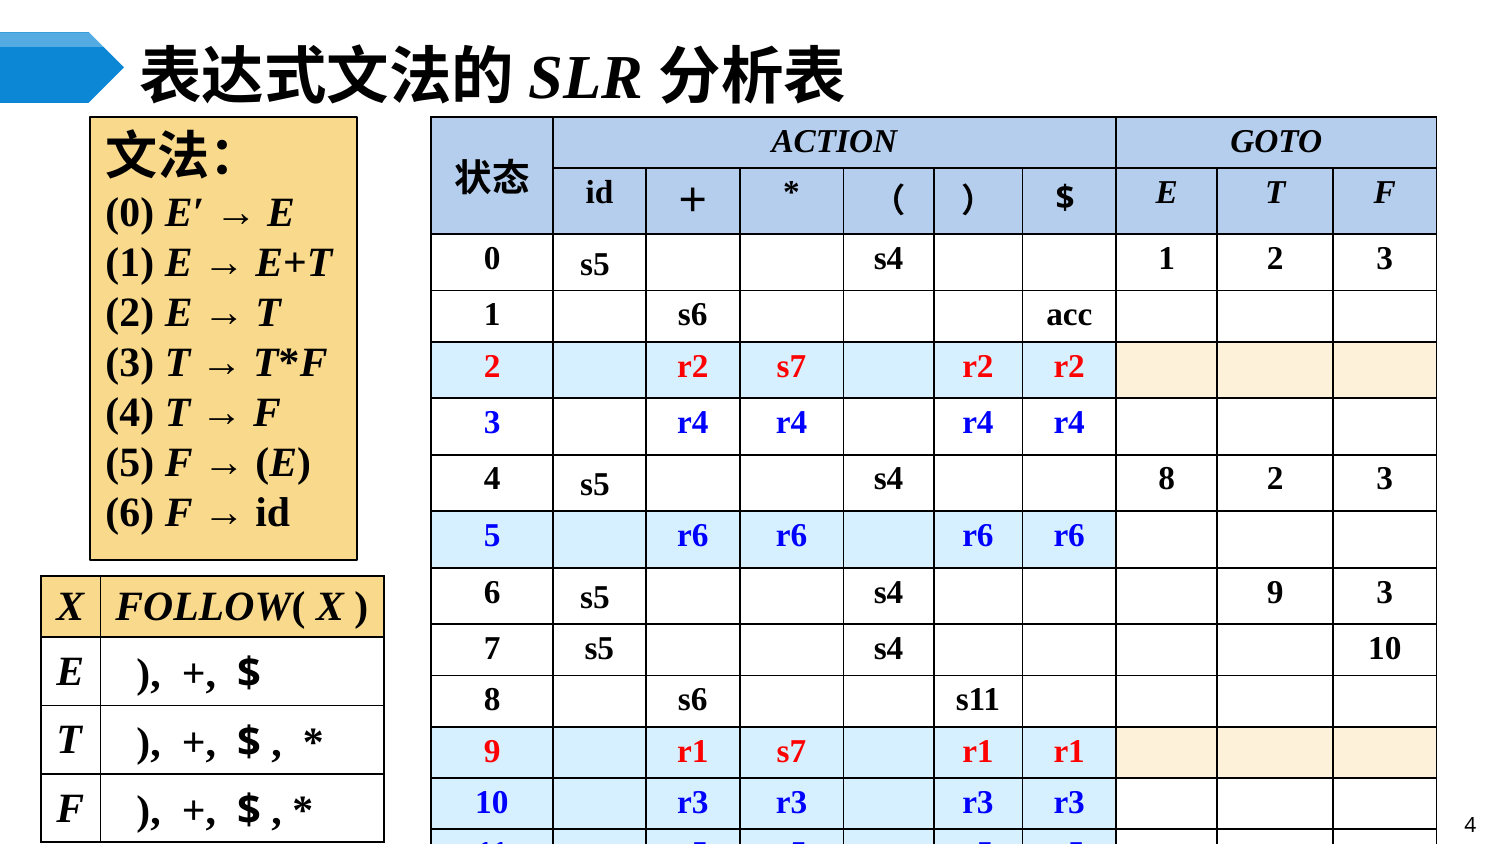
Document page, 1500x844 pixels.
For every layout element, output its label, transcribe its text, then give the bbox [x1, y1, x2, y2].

table_cell [1334, 676, 1436, 726]
table_cell [741, 569, 843, 623]
table_header 状态 [432, 118, 552, 233]
table_header FOLLOW( X ) [101, 577, 383, 636]
table_cell ＋ [647, 169, 739, 233]
table_cell [844, 512, 933, 567]
table_cell r5 [647, 830, 739, 844]
table_cell 10 [1334, 625, 1436, 675]
table_cell 10 [432, 779, 552, 828]
table_cell s4 [844, 456, 933, 510]
table_cell 4 [432, 456, 552, 510]
table_cell [1117, 625, 1216, 675]
table_cell r3 [647, 779, 739, 828]
table_cell [1334, 291, 1436, 341]
table_cell [1023, 625, 1115, 675]
table_cell r6 [647, 512, 739, 567]
table_cell [844, 728, 933, 777]
table_cell [554, 343, 645, 397]
table_cell T [42, 706, 100, 773]
list 文法： (0) E′ → E (1) E → E+T (2) E → T (3) T → T*F (4) T → F (5) F → (E) (6) F → id [90, 117, 358, 561]
table_cell [741, 291, 843, 341]
table_cell [935, 235, 1022, 290]
table_cell s5 [554, 625, 645, 675]
table_cell 0 [432, 235, 552, 290]
table_cell [935, 625, 1022, 675]
table_cell r1 [1023, 728, 1115, 777]
table_cell [554, 512, 645, 567]
table_cell $ [1023, 169, 1115, 233]
table_cell [935, 569, 1022, 623]
table_cell r2 [935, 343, 1022, 397]
table_cell r6 [935, 512, 1022, 567]
table_cell E [1117, 169, 1216, 233]
table_cell F [1334, 169, 1436, 233]
table_cell s4 [844, 625, 933, 675]
table_cell [554, 399, 645, 454]
table_cell [1117, 399, 1216, 454]
table_header X [42, 577, 100, 636]
table_cell [1218, 728, 1332, 777]
title 表达式文法的SLR分析表 [123, 43, 1425, 103]
table_cell [647, 625, 739, 675]
table_header ACTION [554, 118, 1115, 167]
table_cell [844, 343, 933, 397]
table_cell acc [1023, 291, 1115, 341]
table_cell [1218, 676, 1332, 726]
table_cell 3 [1334, 456, 1436, 510]
table_cell [1023, 676, 1115, 726]
table_cell [1218, 830, 1332, 844]
table_cell [647, 569, 739, 623]
table_cell s5 [554, 235, 645, 290]
table_cell 7 [432, 625, 552, 675]
table_cell 2 [1218, 456, 1332, 510]
table_cell [1334, 399, 1436, 454]
table_cell [741, 456, 843, 510]
table_cell [647, 456, 739, 510]
table_cell [554, 830, 645, 844]
table_cell 6 [432, 569, 552, 623]
table_cell [1117, 569, 1216, 623]
slide_number 4 [1425, 811, 1492, 840]
table_cell 8 [432, 676, 552, 726]
table_cell [741, 676, 843, 726]
table_cell 2 [432, 343, 552, 397]
table_cell s7 [741, 343, 843, 397]
table_cell [1334, 728, 1436, 777]
table_cell [1218, 399, 1332, 454]
table_cell 3 [1334, 235, 1436, 290]
table_cell r2 [647, 343, 739, 397]
table_cell [844, 676, 933, 726]
table_cell r3 [741, 779, 843, 828]
table_cell [844, 291, 933, 341]
table_cell [1117, 728, 1216, 777]
table_cell [844, 830, 933, 844]
table_cell id [554, 169, 645, 233]
table_cell 8 [1117, 456, 1216, 510]
table_cell [1334, 343, 1436, 397]
table_cell [1218, 512, 1332, 567]
table_cell [1023, 569, 1115, 623]
table_cell [1117, 291, 1216, 341]
table_cell s5 [554, 569, 645, 623]
table_cell [554, 676, 645, 726]
table_cell r2 [1023, 343, 1115, 397]
table_cell [1334, 779, 1436, 828]
table_cell （ [844, 169, 933, 233]
table_cell [1218, 779, 1332, 828]
table_cell [1218, 625, 1332, 675]
table_cell s7 [741, 728, 843, 777]
table_cell r3 [935, 779, 1022, 828]
table_cell [935, 456, 1022, 510]
table_cell [554, 728, 645, 777]
table_cell F [42, 775, 100, 841]
table_cell r1 [647, 728, 739, 777]
table_cell [741, 235, 843, 290]
table_cell ） [935, 169, 1022, 233]
table_cell r5 [1023, 830, 1115, 844]
table_cell r4 [935, 399, 1022, 454]
table_cell [1334, 830, 1436, 844]
table_cell [554, 291, 645, 341]
table_cell 11 [432, 830, 552, 844]
table_cell [1334, 512, 1436, 567]
table_cell r3 [1023, 779, 1115, 828]
table_cell r6 [1023, 512, 1115, 567]
table_cell [1117, 830, 1216, 844]
table_cell T [1218, 169, 1332, 233]
table_cell E [42, 638, 100, 705]
table_cell r5 [741, 830, 843, 844]
table_cell s11 [935, 676, 1022, 726]
table_cell 5 [432, 512, 552, 567]
table_header GOTO [1117, 118, 1436, 167]
table_cell 3 [432, 399, 552, 454]
table_cell ), +, $ [101, 638, 383, 705]
table_cell 9 [432, 728, 552, 777]
table_cell s6 [647, 291, 739, 341]
table_cell 1 [1117, 235, 1216, 290]
table_cell 3 [1334, 569, 1436, 623]
table_cell [1218, 343, 1332, 397]
table_cell [1117, 512, 1216, 567]
table_cell [1023, 456, 1115, 510]
table_cell s4 [844, 569, 933, 623]
table_cell [844, 399, 933, 454]
table_cell s6 [647, 676, 739, 726]
table_cell * [741, 169, 843, 233]
table_cell [1218, 291, 1332, 341]
table_cell 2 [1218, 235, 1332, 290]
table_cell s4 [844, 235, 933, 290]
table_cell r4 [741, 399, 843, 454]
table_cell [844, 779, 933, 828]
table_cell [935, 291, 1022, 341]
table_cell r5 [935, 830, 1022, 844]
table_cell [741, 625, 843, 675]
table_cell [1023, 235, 1115, 290]
table_cell [1117, 676, 1216, 726]
table_cell r6 [741, 512, 843, 567]
table_cell ), +, $ , * [101, 775, 383, 841]
table_cell s5 [554, 456, 645, 510]
table_cell [647, 235, 739, 290]
table_cell [554, 779, 645, 828]
table_cell r4 [1023, 399, 1115, 454]
table_cell [1117, 779, 1216, 828]
table_cell 9 [1218, 569, 1332, 623]
table_cell r4 [647, 399, 739, 454]
table_cell r1 [935, 728, 1022, 777]
table_cell 1 [432, 291, 552, 341]
table_cell [1117, 343, 1216, 397]
table_cell ), +, $ , * [101, 706, 383, 773]
